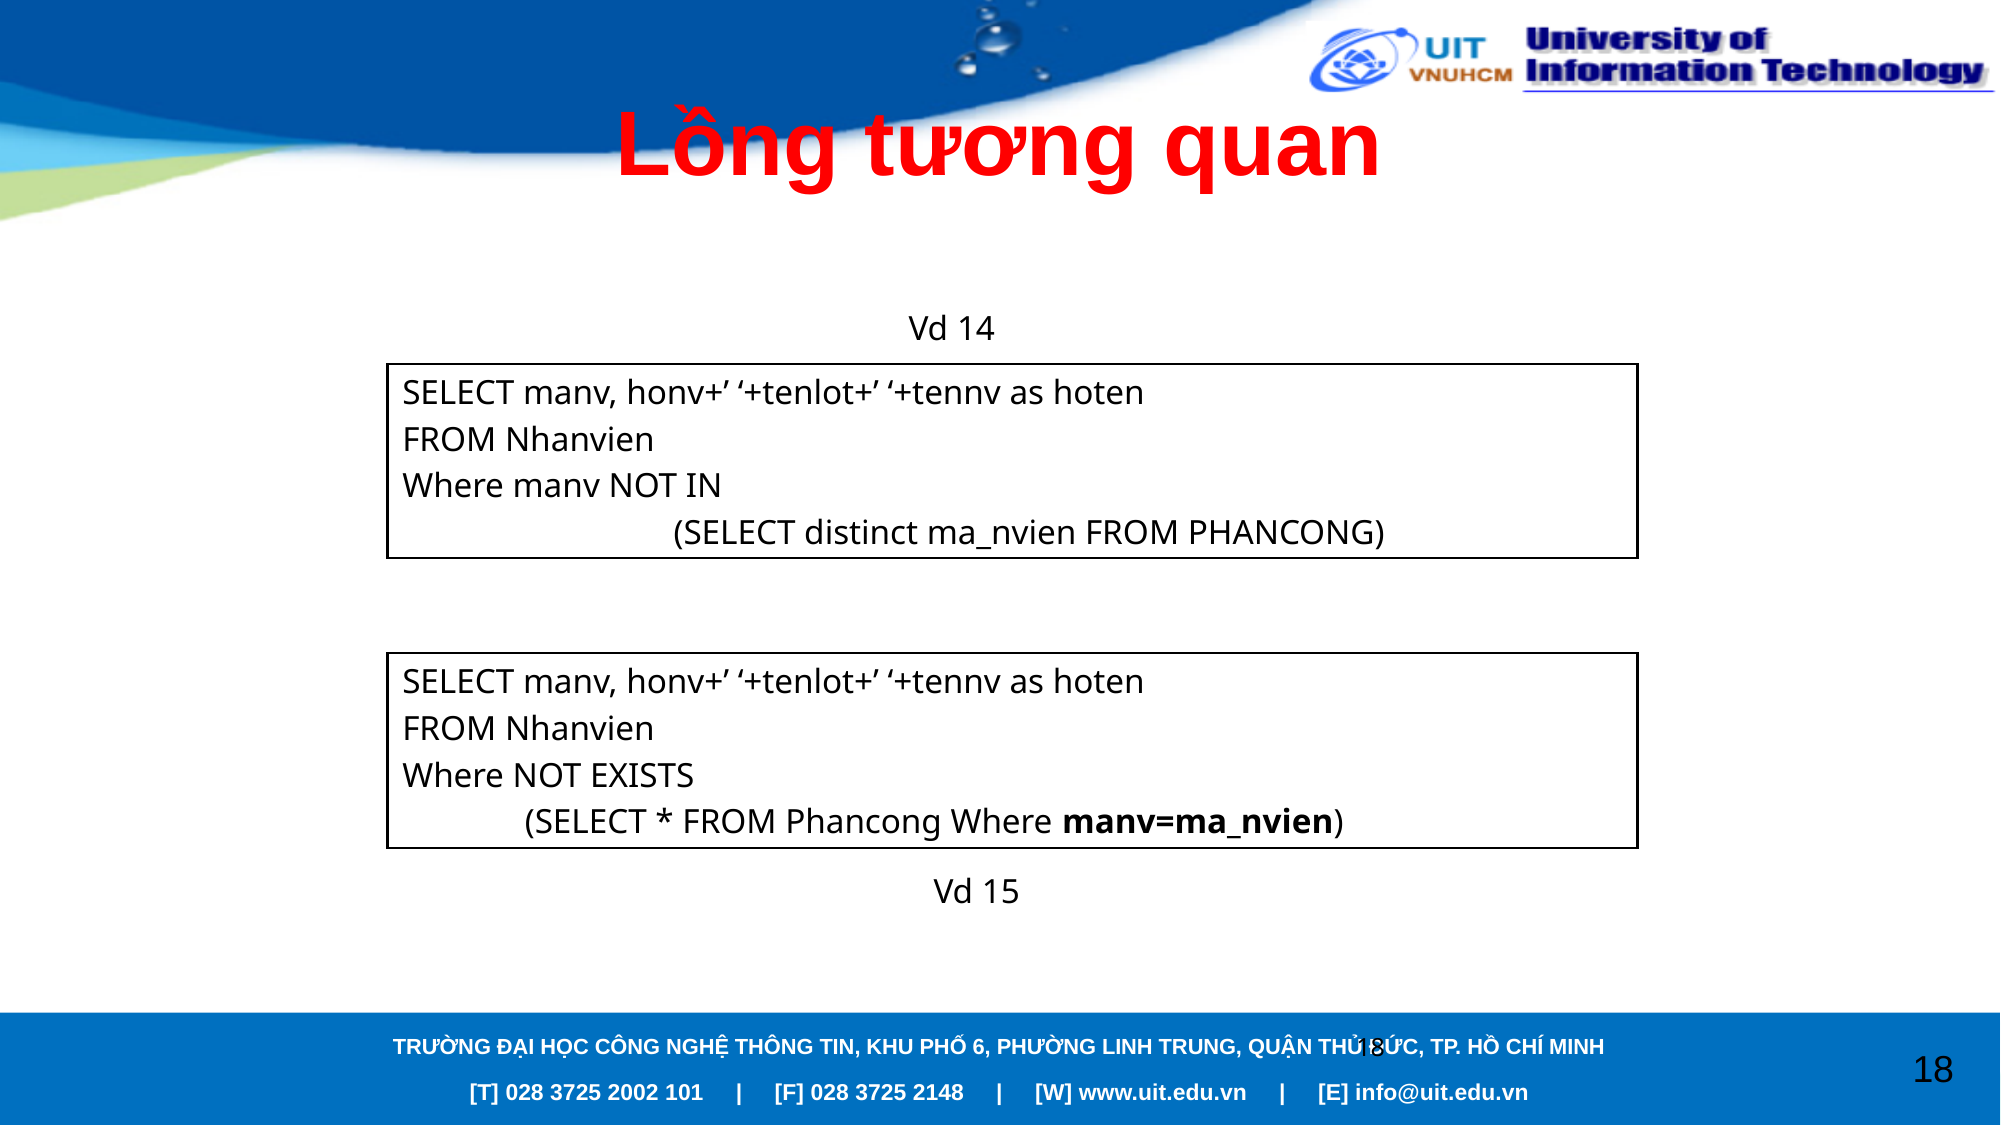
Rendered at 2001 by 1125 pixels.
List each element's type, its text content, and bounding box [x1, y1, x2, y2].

title Lồng tương quan [99, 45, 1900, 233]
text_box SELECT manv, honv+’ ‘+tenlot+’ ‘+tennv as hoten FROM Nhanvien Where NOT EXISTS (SELECT * FROM Phancong Where manv=ma_nvien) [387, 653, 1638, 848]
text_box Vd 14 [893, 299, 1011, 355]
slide_number 18 [1074, 1024, 1400, 1103]
text_box SELECT manv, honv+’ ‘+tenlot+’ ‘+tennv as hoten FROM Nhanvien Where manv NOT IN (SELECT distinct ma_nvien FROM PHANCONG) [387, 363, 1638, 559]
picture [0, 0, 2001, 1125]
text_box Vd 15 [918, 862, 1036, 918]
